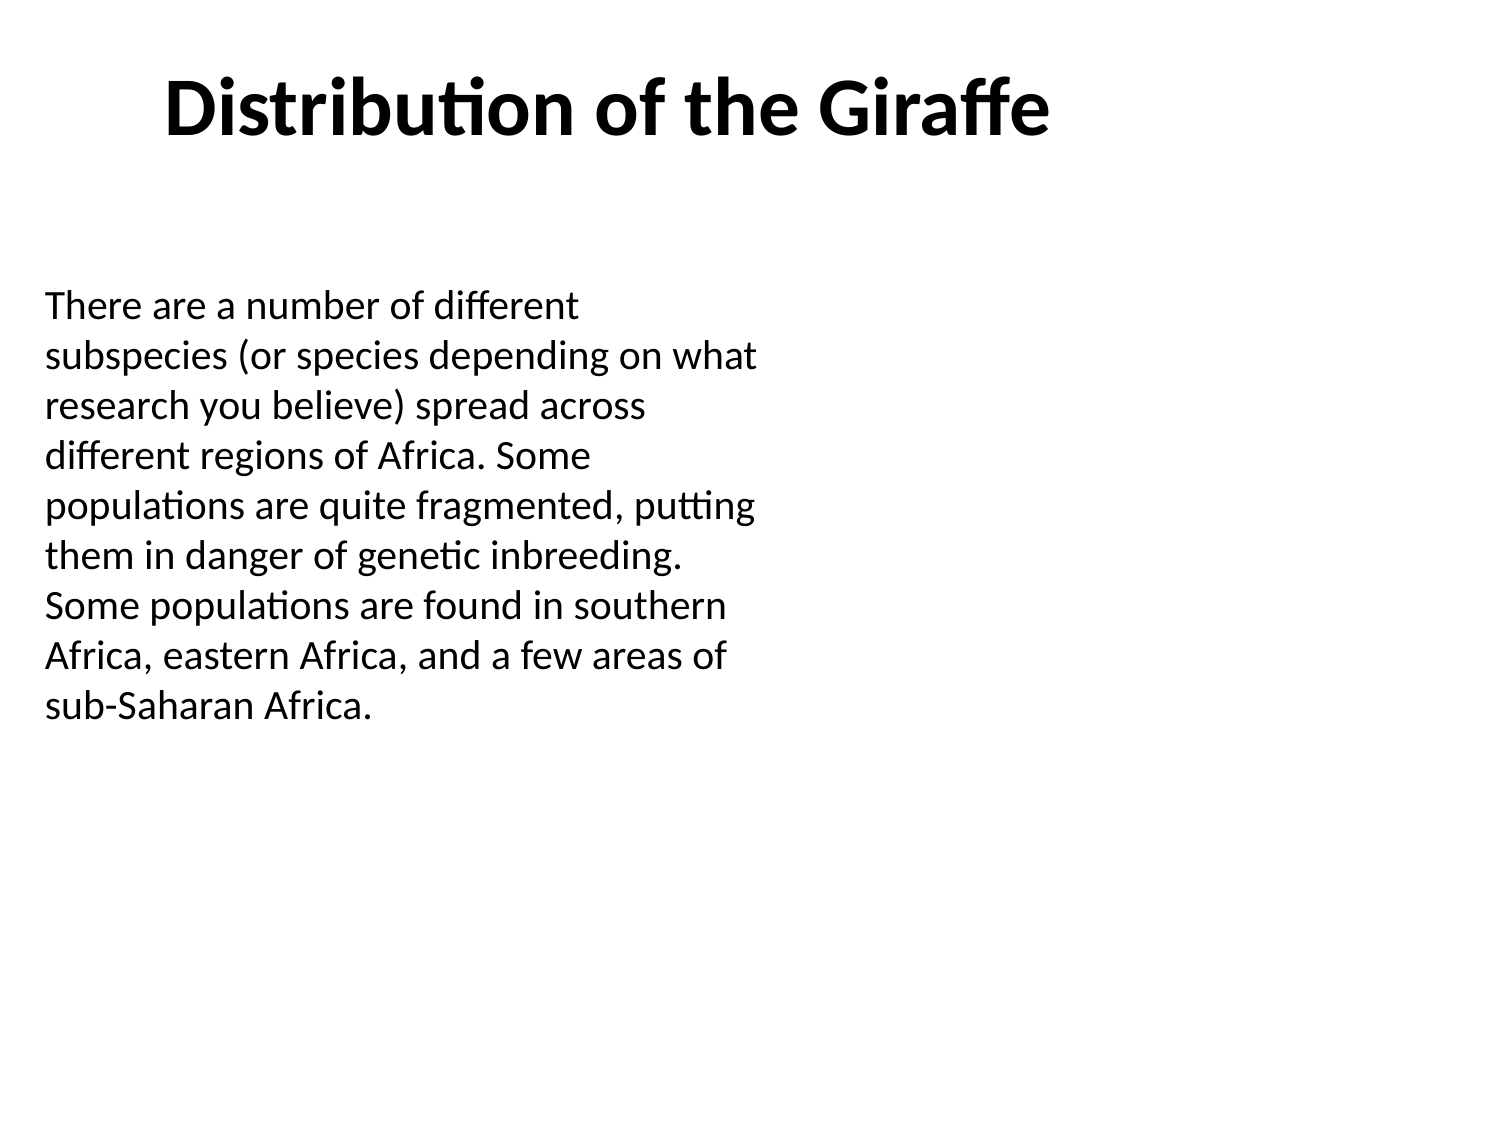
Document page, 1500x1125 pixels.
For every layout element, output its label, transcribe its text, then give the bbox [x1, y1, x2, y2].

text_box There are a number of different subspecies (or species depending on what research you believe) spread across different regions of Africa. Some populations are quite fragmented, putting them in danger of genetic inbreeding. Some populations are found in southern Africa, eastern Africa, and a few areas of sub-Saharan Africa. [29, 224, 780, 735]
text_box Distribution of the Giraffe [149, 0, 1500, 160]
